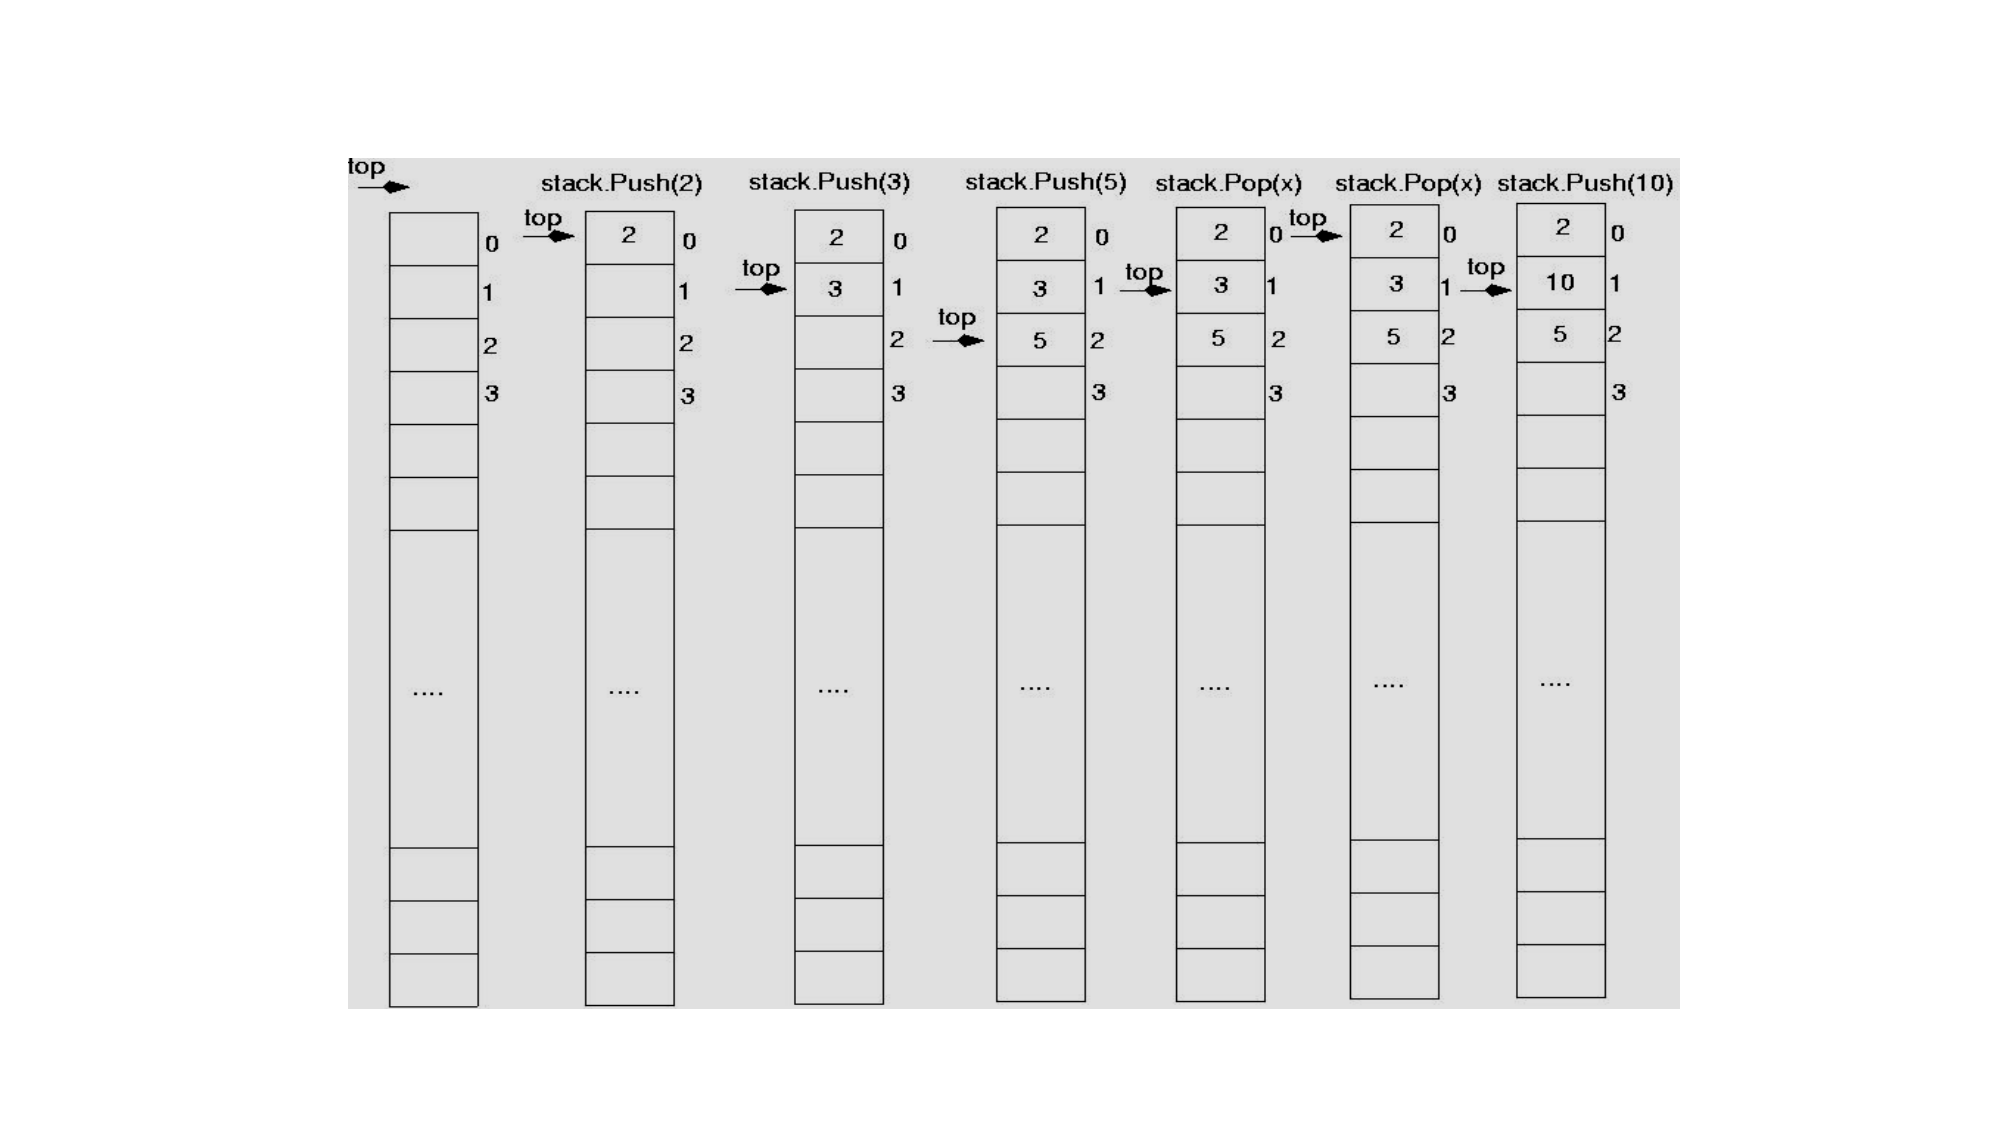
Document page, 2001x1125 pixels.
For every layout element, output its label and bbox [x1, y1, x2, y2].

picture [348, 158, 1680, 1009]
